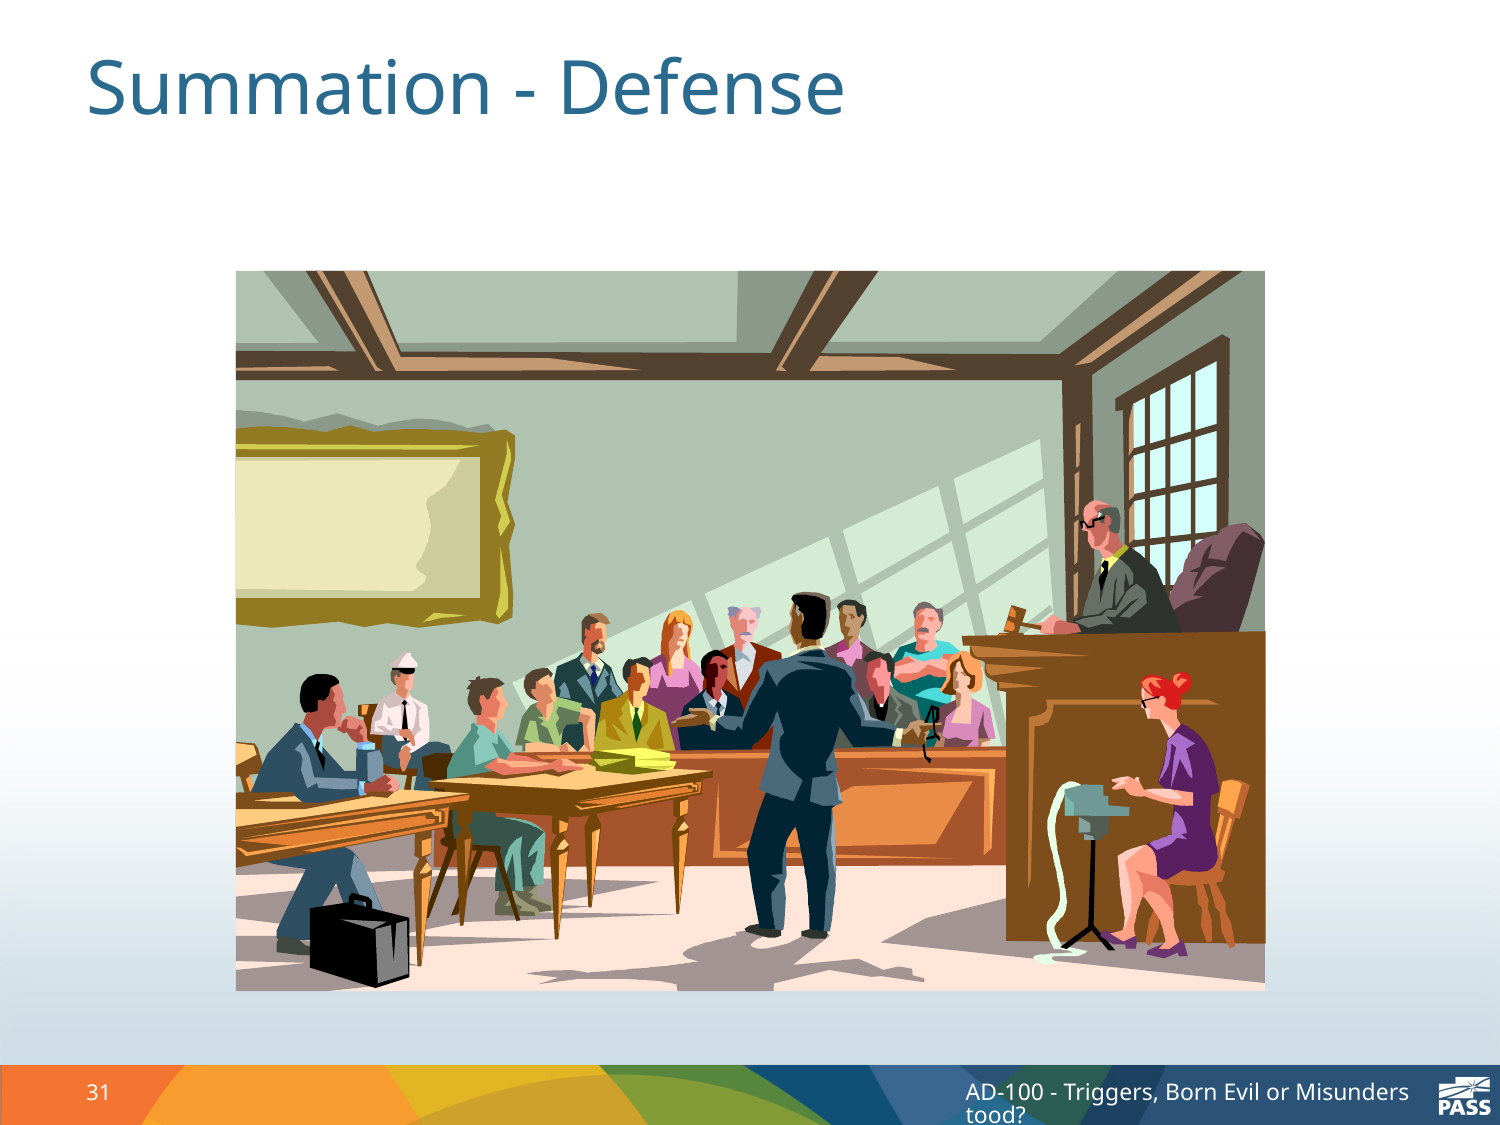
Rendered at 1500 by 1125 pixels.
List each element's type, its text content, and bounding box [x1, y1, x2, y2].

title Summation - Defense [71, 49, 1422, 162]
picture [0, 0, 1500, 1125]
footer AD-100 - Triggers, Born Evil or Misunderstood? [950, 1066, 1426, 1125]
slide_number 31 [71, 1066, 153, 1125]
